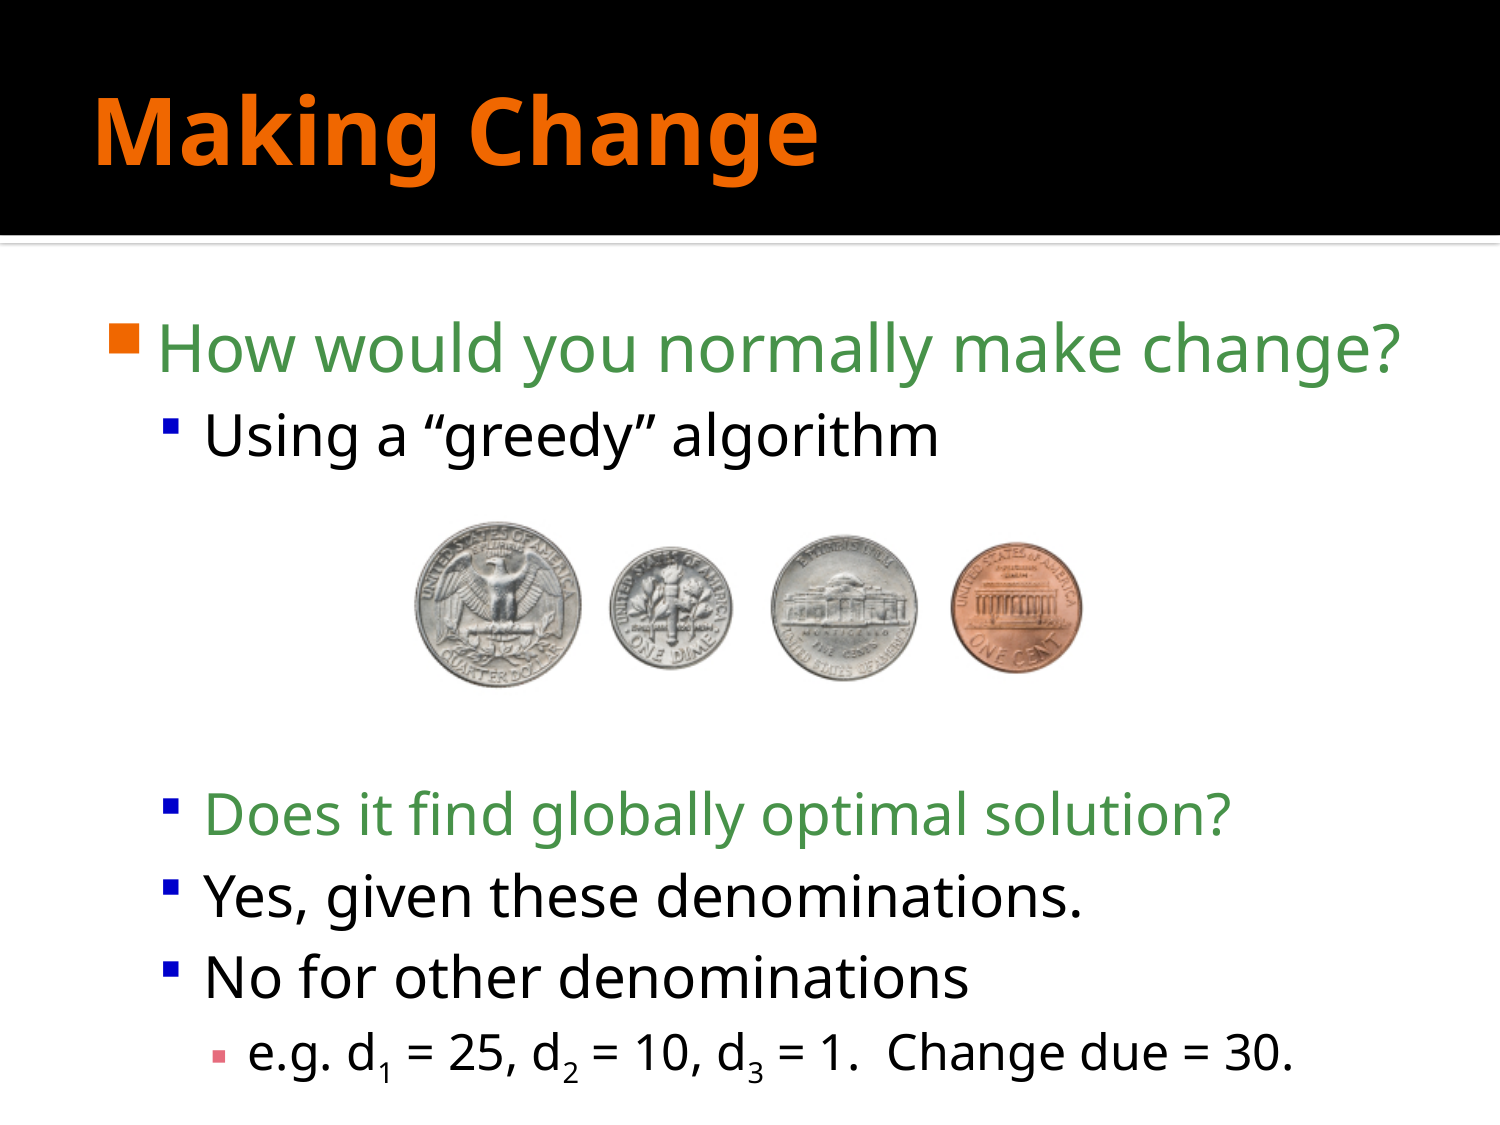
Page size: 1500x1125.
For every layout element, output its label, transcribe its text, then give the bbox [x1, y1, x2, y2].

title Making Change [75, 25, 1425, 231]
list How would you normally make change? Using a “greedy” algorithm Does it find globally optimal solution? Yes, given these denominations. No for other denominations e.g. d1 = 25, d2 = 10, d3 = 1. Change due = 30. [75, 291, 1425, 1125]
picture [402, 513, 1098, 713]
